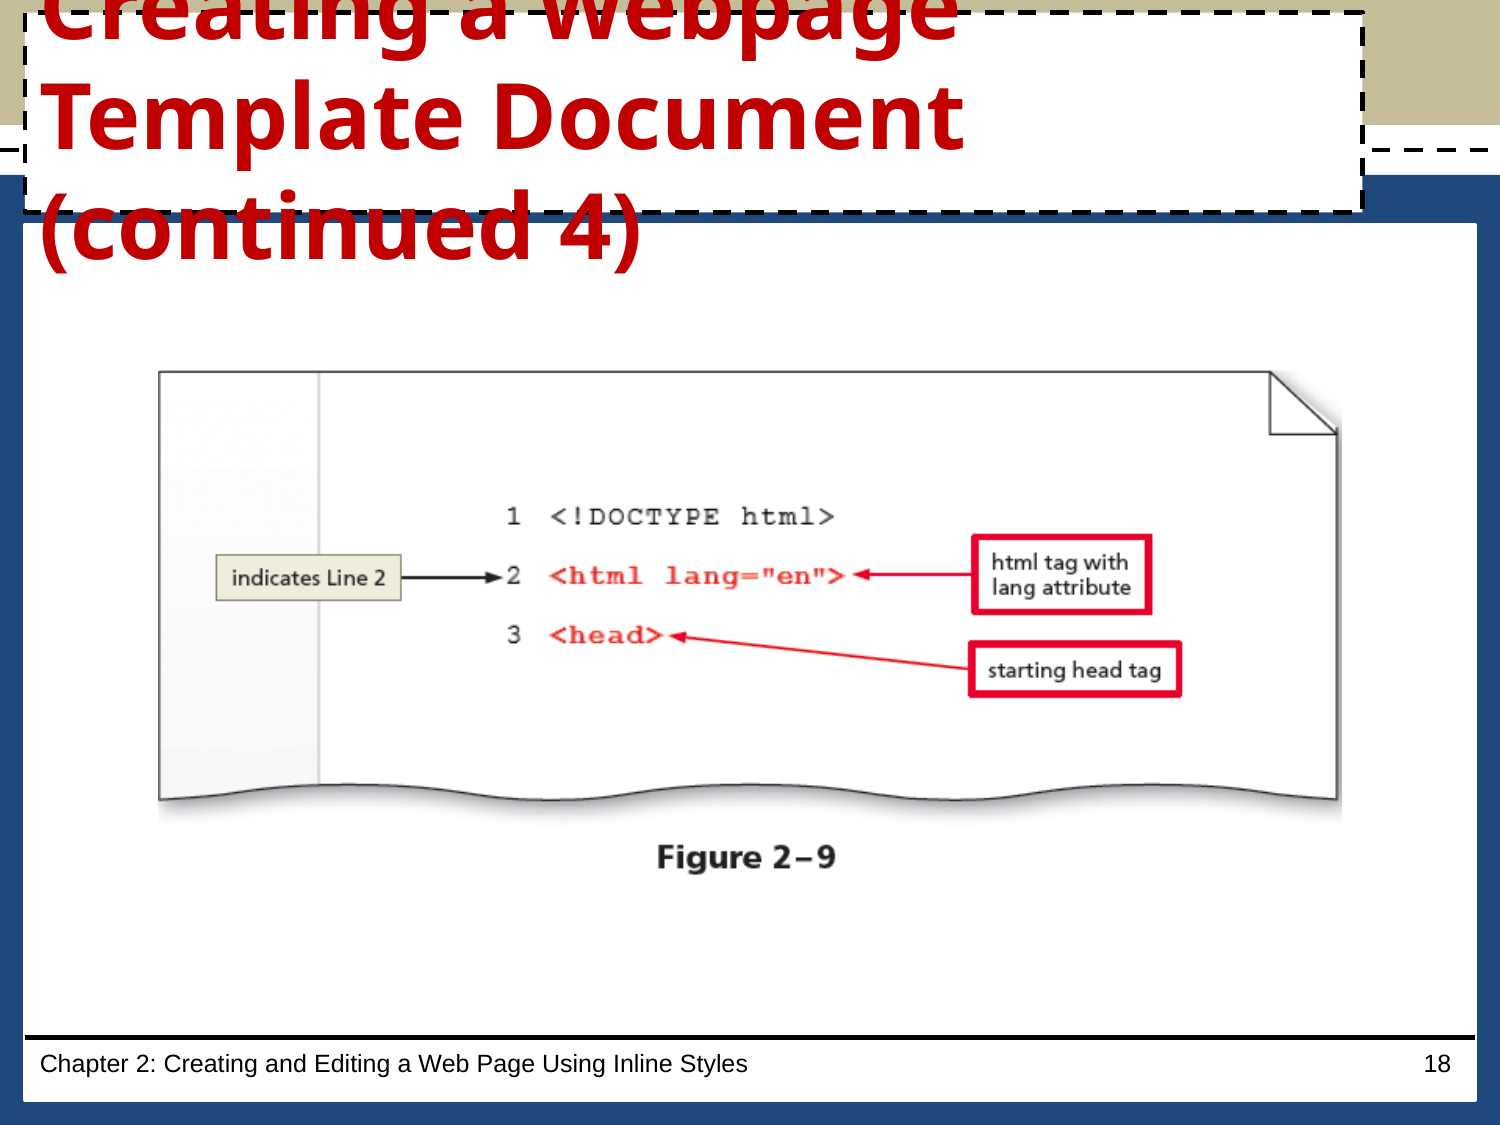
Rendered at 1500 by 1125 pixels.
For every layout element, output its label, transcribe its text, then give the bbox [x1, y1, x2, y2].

title Creating a Webpage Template Document (continued 4) [23, 10, 1365, 215]
slide_number 18 [1400, 1040, 1475, 1100]
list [158, 369, 1342, 879]
footer Chapter 2: Creating and Editing a Web Page Using Inline Styles [24, 1040, 1400, 1100]
